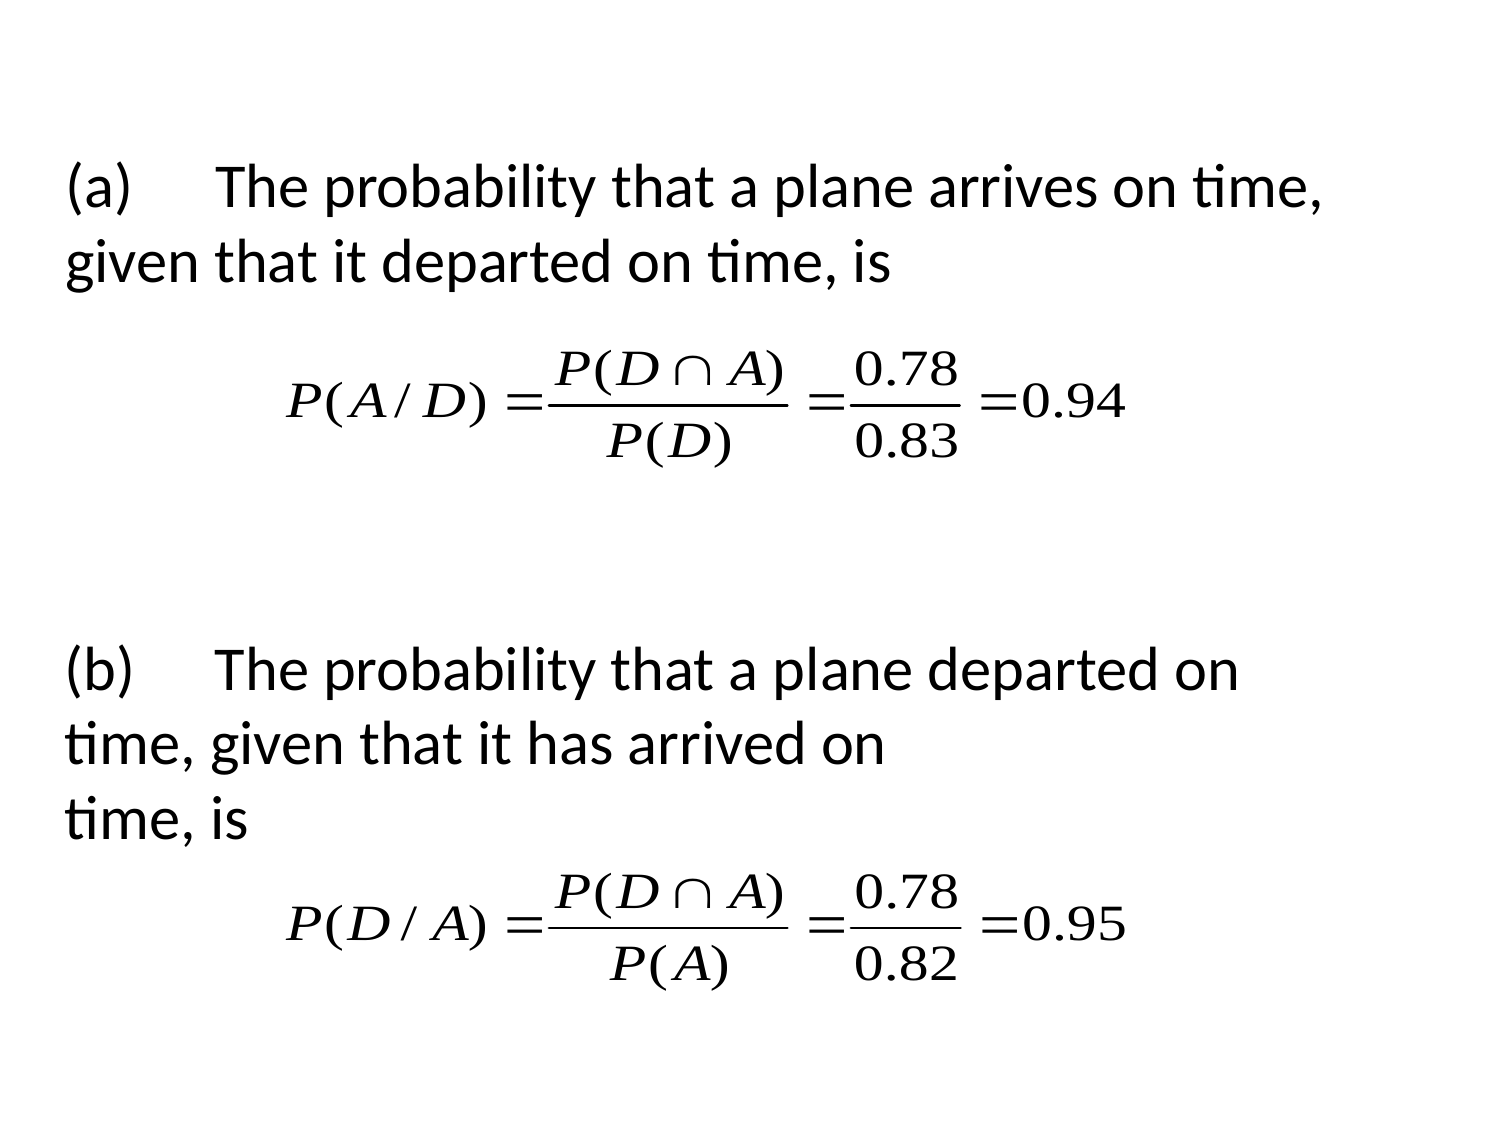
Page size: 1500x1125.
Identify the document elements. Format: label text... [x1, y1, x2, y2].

list (a) The probability that a plane arrives on time, given that it departed on time, is [49, 137, 1451, 501]
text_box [274, 337, 1136, 478]
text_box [274, 859, 1136, 1001]
text_box (b) The probability that a plane departed on time, given that it has arrived on time, is [49, 620, 1400, 860]
